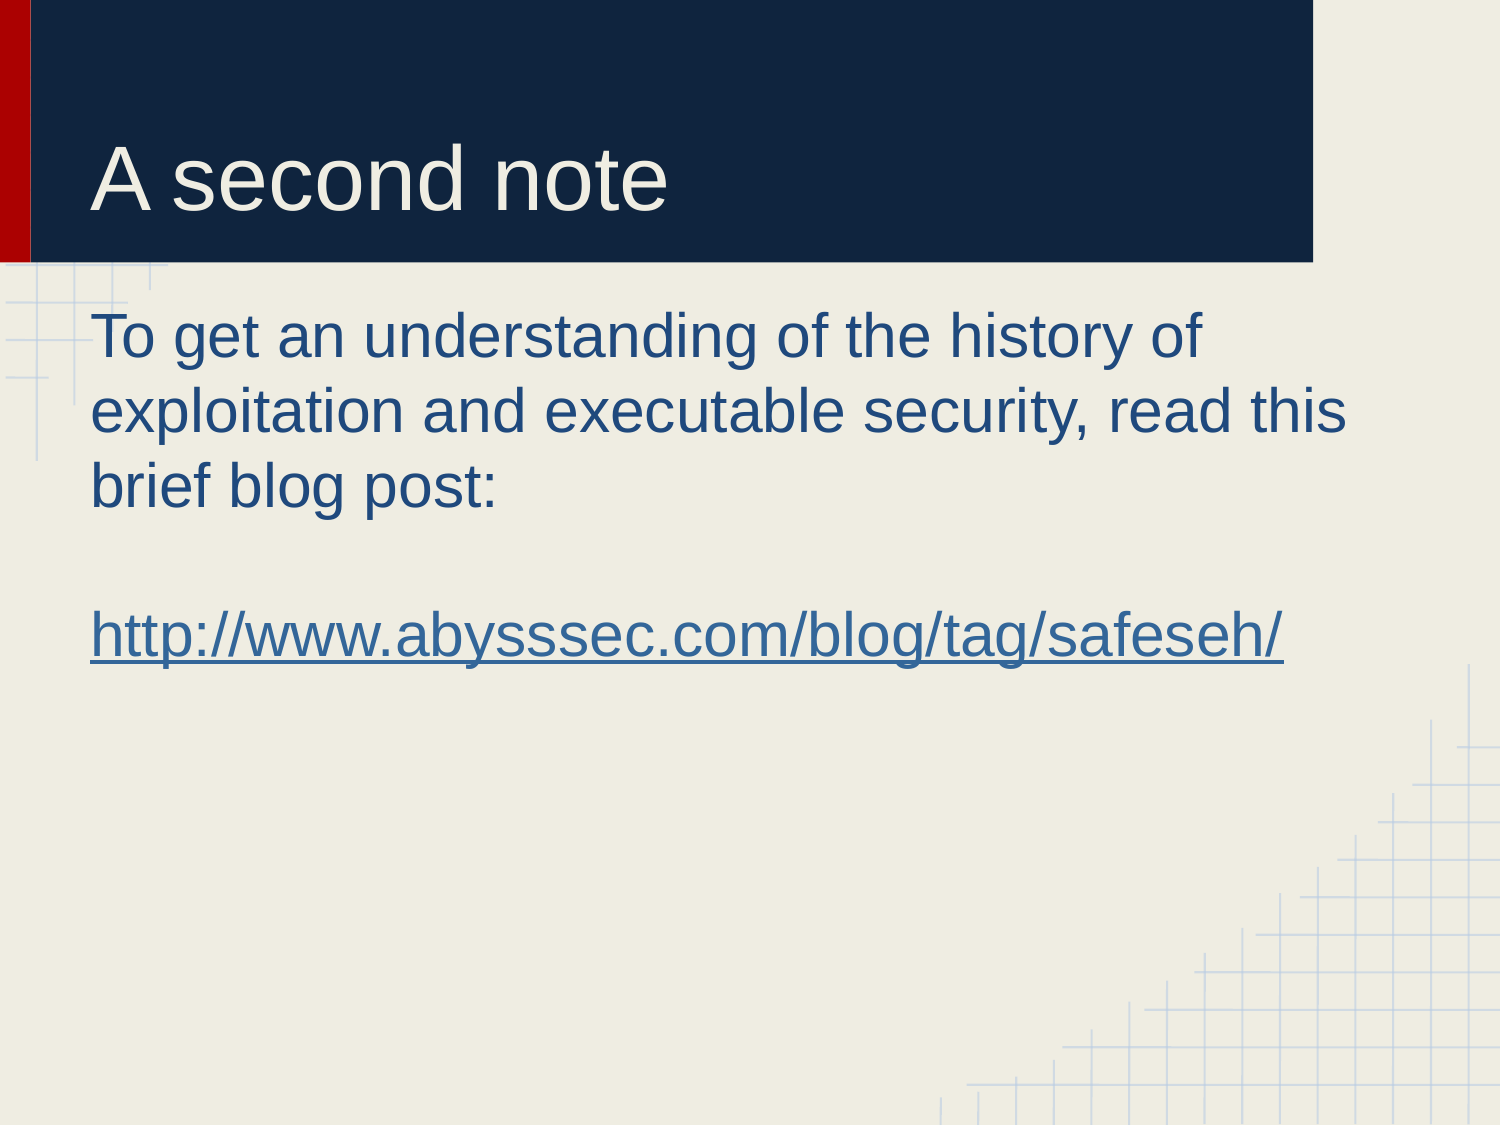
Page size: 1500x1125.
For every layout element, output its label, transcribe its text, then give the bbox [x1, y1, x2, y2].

title A second note [75, 22, 1276, 244]
list To get an understanding of the history of exploitation and executable security, read this brief blog post: http://www.abysssec.com/blog/tag/safeseh/ [75, 279, 1425, 1074]
